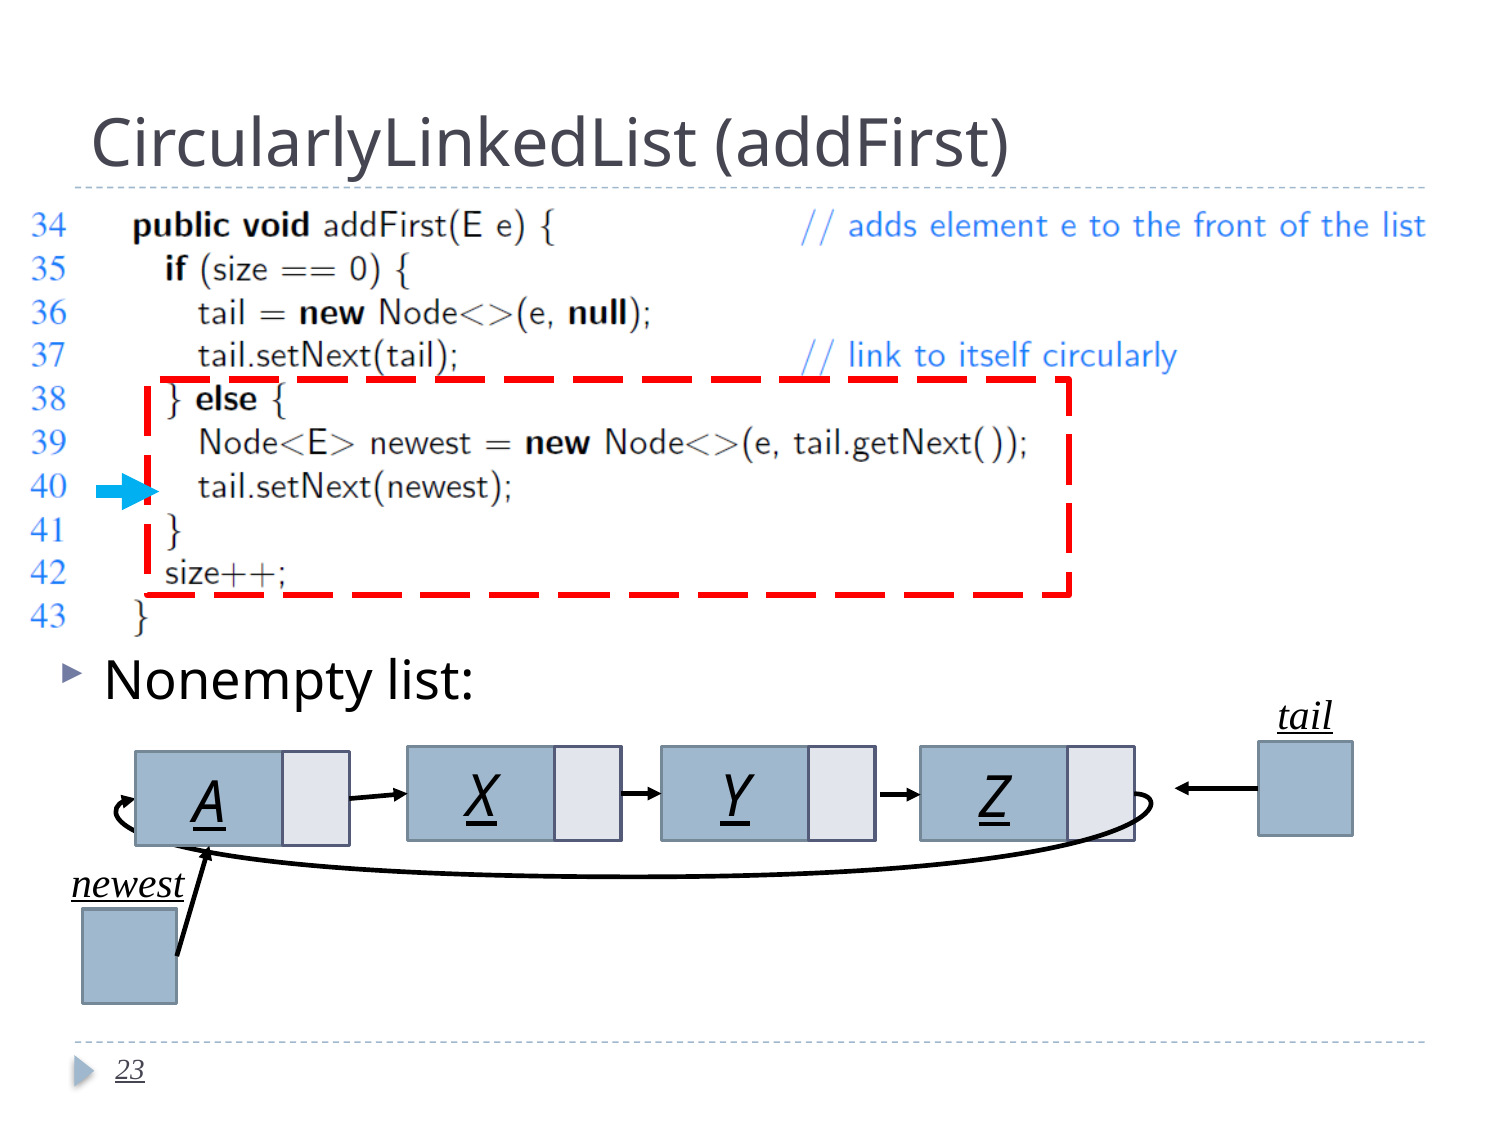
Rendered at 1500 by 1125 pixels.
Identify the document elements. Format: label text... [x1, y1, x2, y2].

title CircularlyLinkedList (addFirst) [75, 24, 1425, 188]
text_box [407, 813, 622, 841]
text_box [135, 751, 350, 846]
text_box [408, 793, 1135, 799]
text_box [52, 848, 204, 1004]
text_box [176, 845, 210, 957]
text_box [661, 813, 876, 841]
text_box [349, 793, 408, 799]
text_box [920, 746, 1135, 793]
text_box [920, 811, 1135, 842]
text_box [407, 746, 622, 793]
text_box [1257, 680, 1353, 836]
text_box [661, 746, 876, 793]
list Nonempty list: [43, 651, 1394, 1125]
picture [24, 206, 1464, 639]
